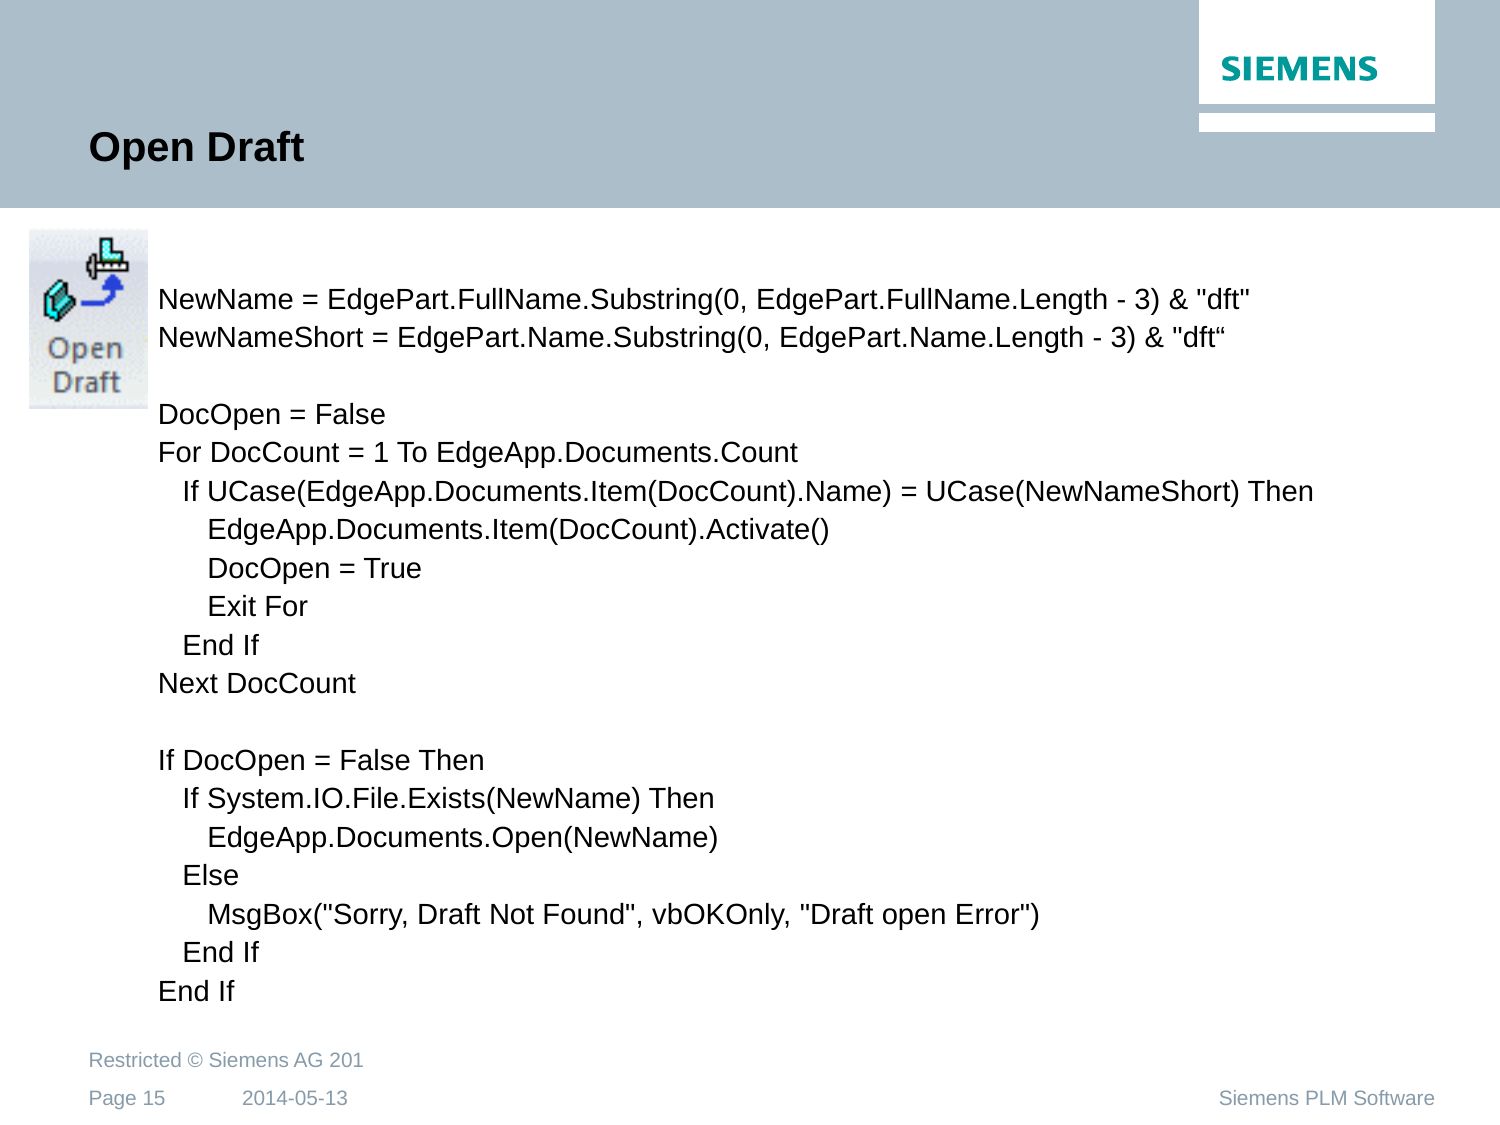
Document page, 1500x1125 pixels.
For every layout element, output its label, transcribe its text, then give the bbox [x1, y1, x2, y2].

list NewName = EdgePart.FullName.Substring(0, EdgePart.FullName.Length - 3) & "dft" NewNameShort = EdgePart.Name.Substring(0, EdgePart.Name.Length - 3) & "dft“ DocOpen = False For DocCount = 1 To EdgeApp.Documents.Count If UCase(EdgeApp.Documents.Item(DocCount).Name) = UCase(NewNameShort) Then EdgeApp.Documents.Item(DocCount).Activate() DocOpen = True Exit For End If Next DocCount If DocOpen = False Then If System.IO.File.Exists(NewName) Then EdgeApp.Documents.Open(NewName) Else MsgBox("Sorry, Draft Not Found", vbOKOnly, "Draft open Error") End If End If [157, 276, 1436, 1012]
title Open Draft [0, 0, 1500, 209]
picture [28, 227, 149, 409]
